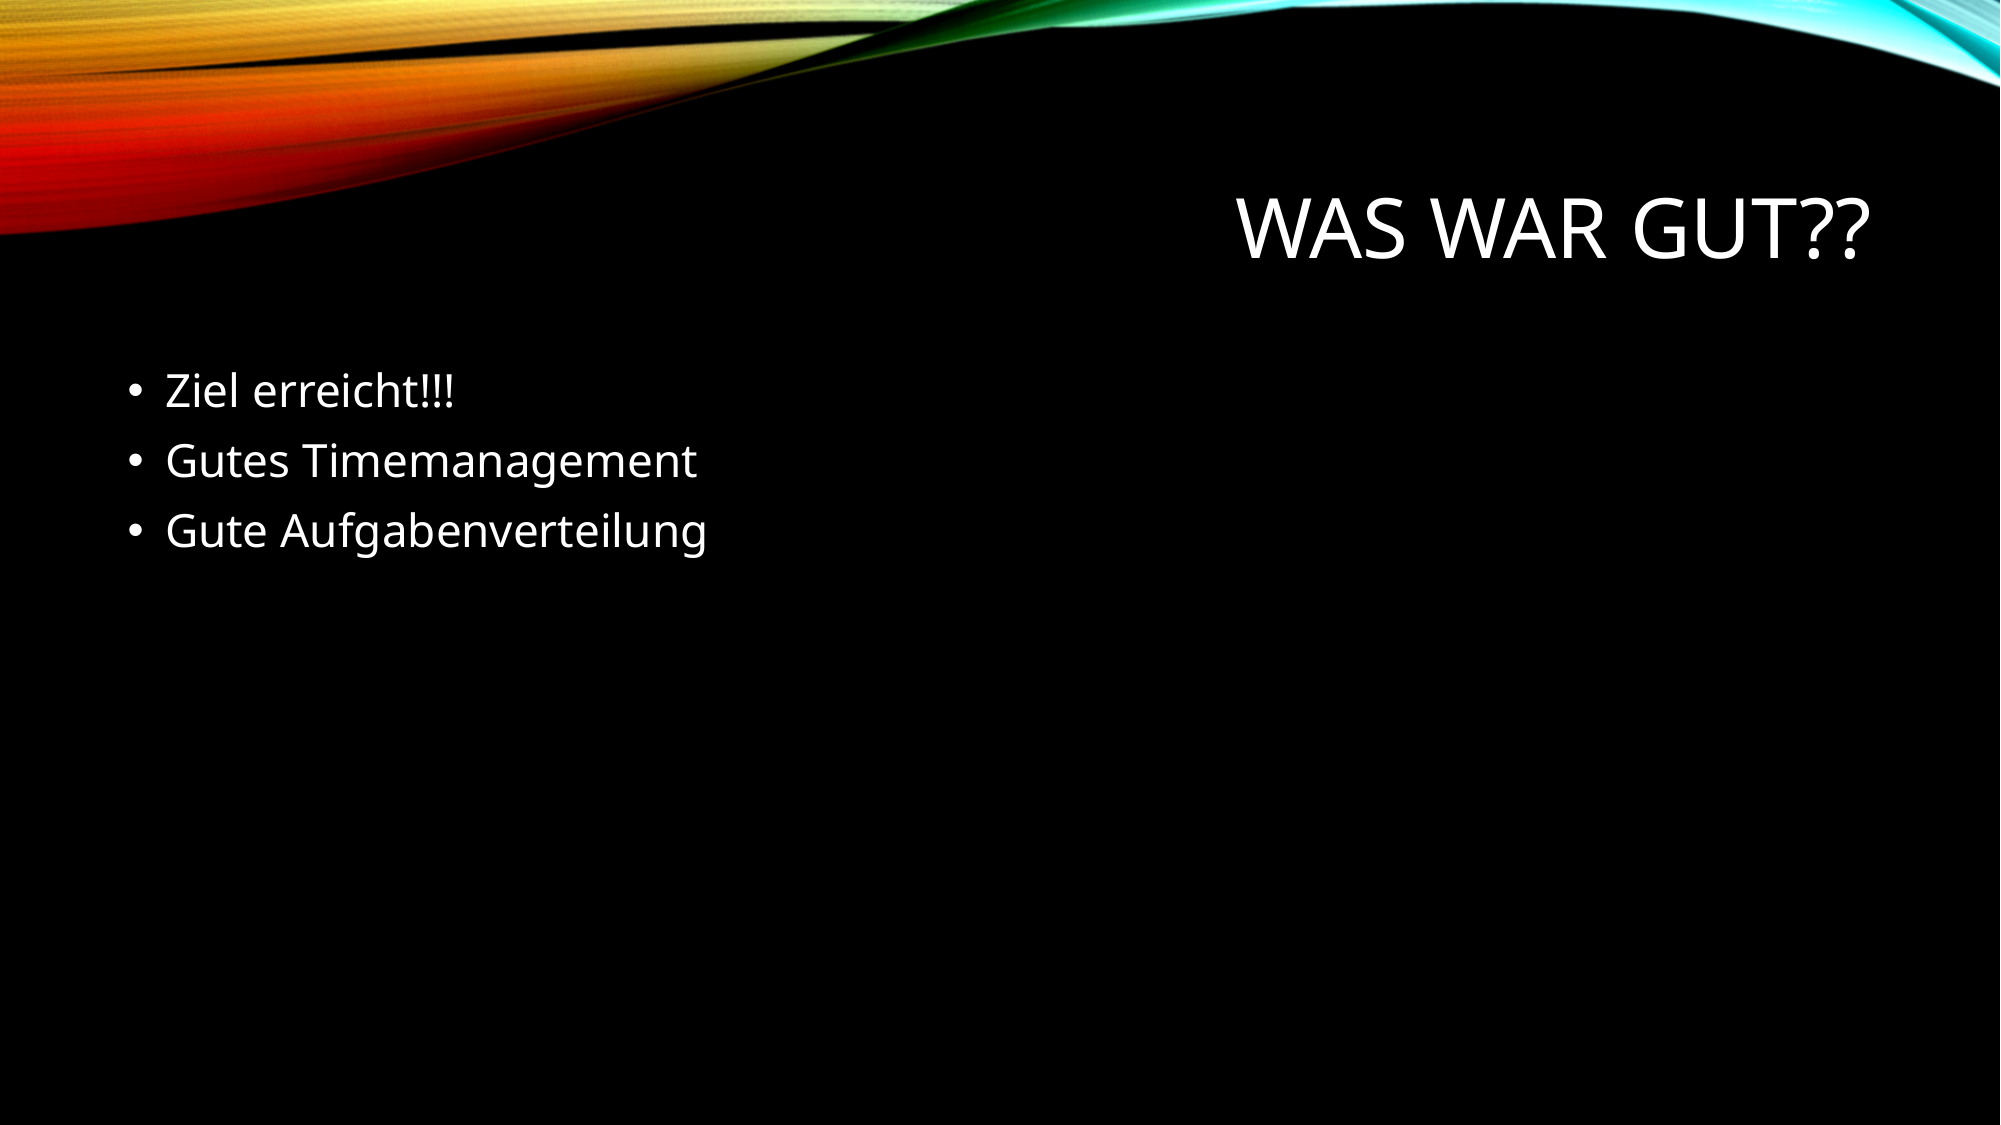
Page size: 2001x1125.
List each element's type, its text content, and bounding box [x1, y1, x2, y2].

picture [0, 0, 2000, 237]
list Ziel erreicht!!! Gutes Timemanagement Gute Aufgabenverteilung [112, 360, 1888, 1021]
title Was War gut?? [474, 125, 1888, 338]
